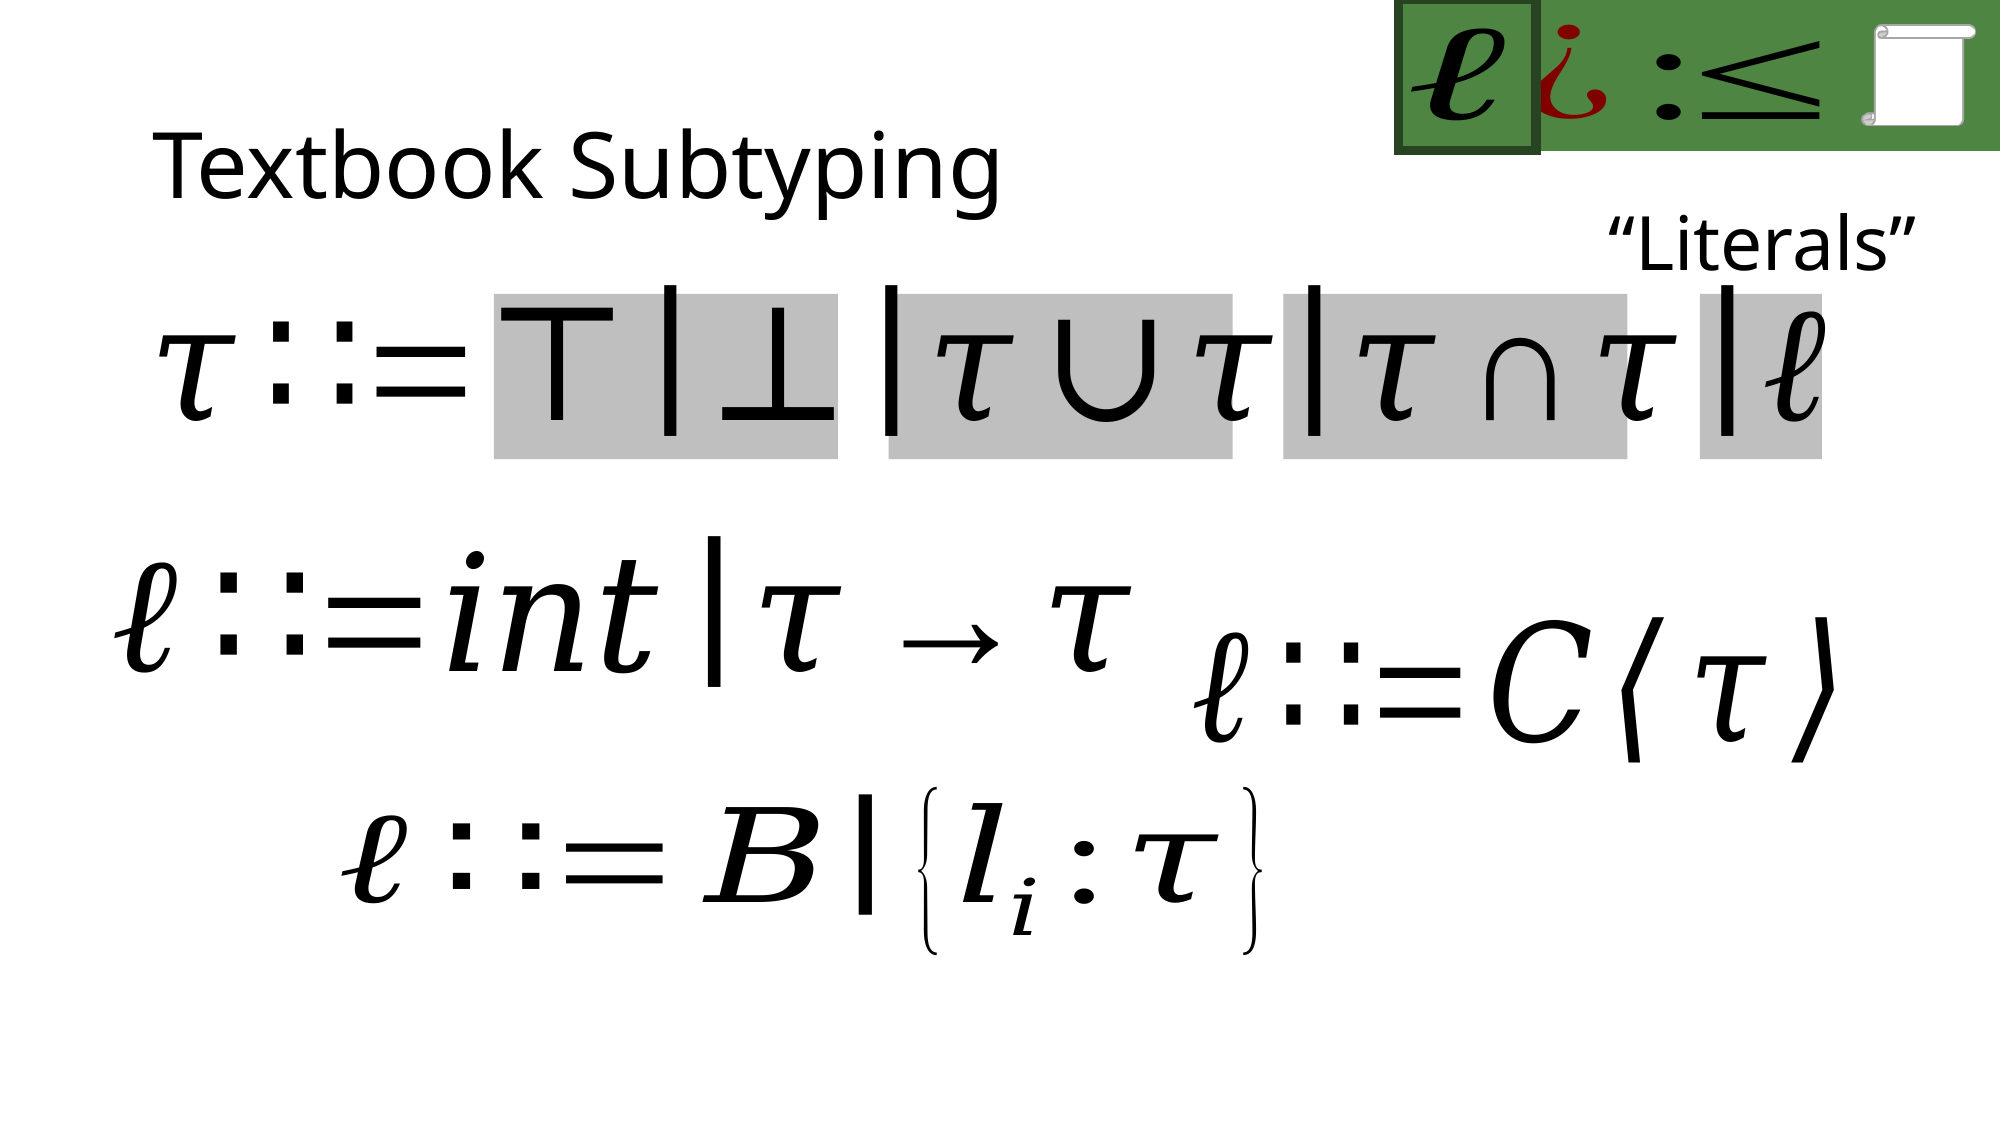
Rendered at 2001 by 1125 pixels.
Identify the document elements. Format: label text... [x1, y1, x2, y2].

text_box [1397, 0, 1537, 152]
text_box [888, 293, 1234, 460]
text_box [1282, 293, 1628, 460]
text_box [1537, 0, 2000, 152]
title Textbook Subtyping [137, 59, 1863, 278]
text_box “Literals” [1593, 187, 1932, 293]
text_box [1699, 293, 1823, 460]
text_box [1861, 24, 1976, 126]
text_box [493, 293, 839, 460]
